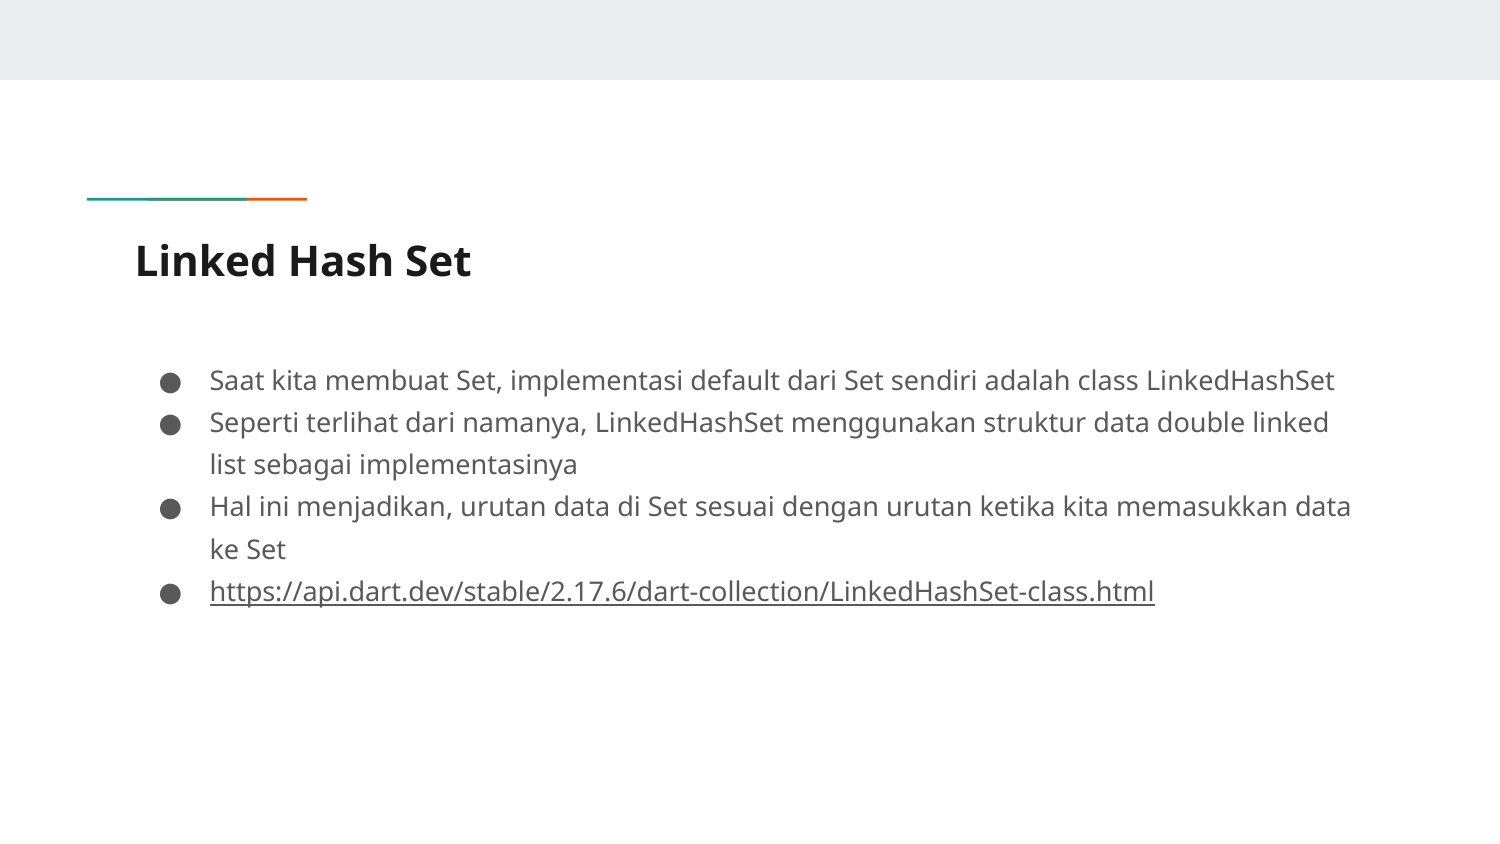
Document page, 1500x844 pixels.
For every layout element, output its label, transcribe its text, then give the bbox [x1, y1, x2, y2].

list Saat kita membuat Set, implementasi default dari Set sendiri adalah class LinkedHashSet Seperti terlihat dari namanya, LinkedHashSet menggunakan struktur data double linked list sebagai implementasinya Hal ini menjadikan, urutan data di Set sesuai dengan urutan ketika kita memasukkan data ke Set https://api.dart.dev/stable/2.17.6/dart-collection/LinkedHashSet-class.html [119, 341, 1381, 712]
title Linked Hash Set [119, 216, 1381, 305]
